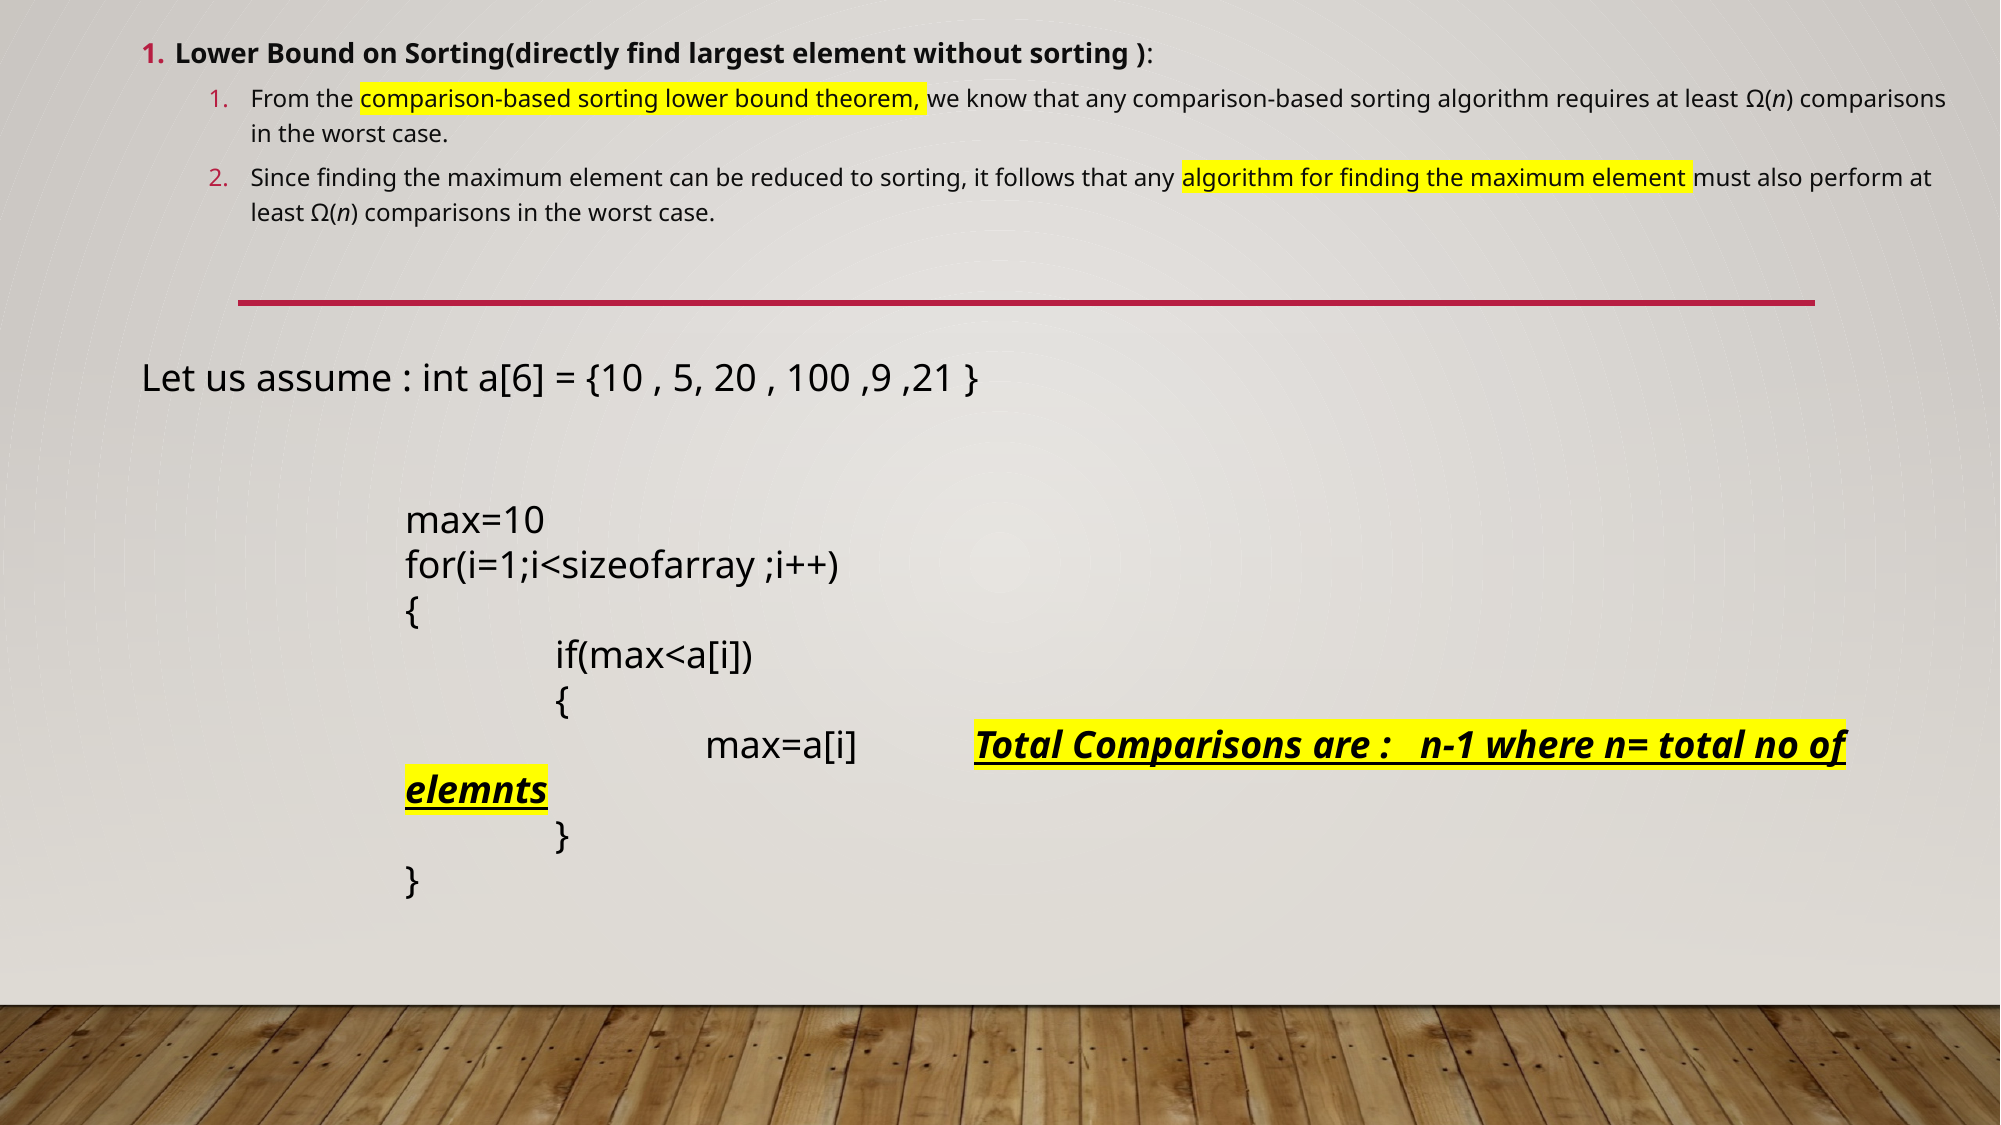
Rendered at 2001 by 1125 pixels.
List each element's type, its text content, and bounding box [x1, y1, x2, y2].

text_box Let us assume : int a[6] = {10 , 5, 20 , 100 ,9 ,21 } [126, 346, 1690, 406]
picture [0, 1005, 2000, 1125]
text_box max=10 for(i=1;i<sizeofarray ;i++) { if(max<a[i]) { max=a[i] Total Comparisons are : n-1 where n= total no of elemnts } } [390, 489, 1901, 909]
list Lower Bound on Sorting(directly find largest element without sorting ): From the comparison-based sorting lower bound theorem, we know that any comparison-based sorting algorithm requires at least Ω(n) comparisons in the worst case. Since finding the maximum element can be reduced to sorting, it follows that any algorithm for finding the maximum element must also perform at least Ω(n) comparisons in the worst case. [126, 22, 1972, 234]
